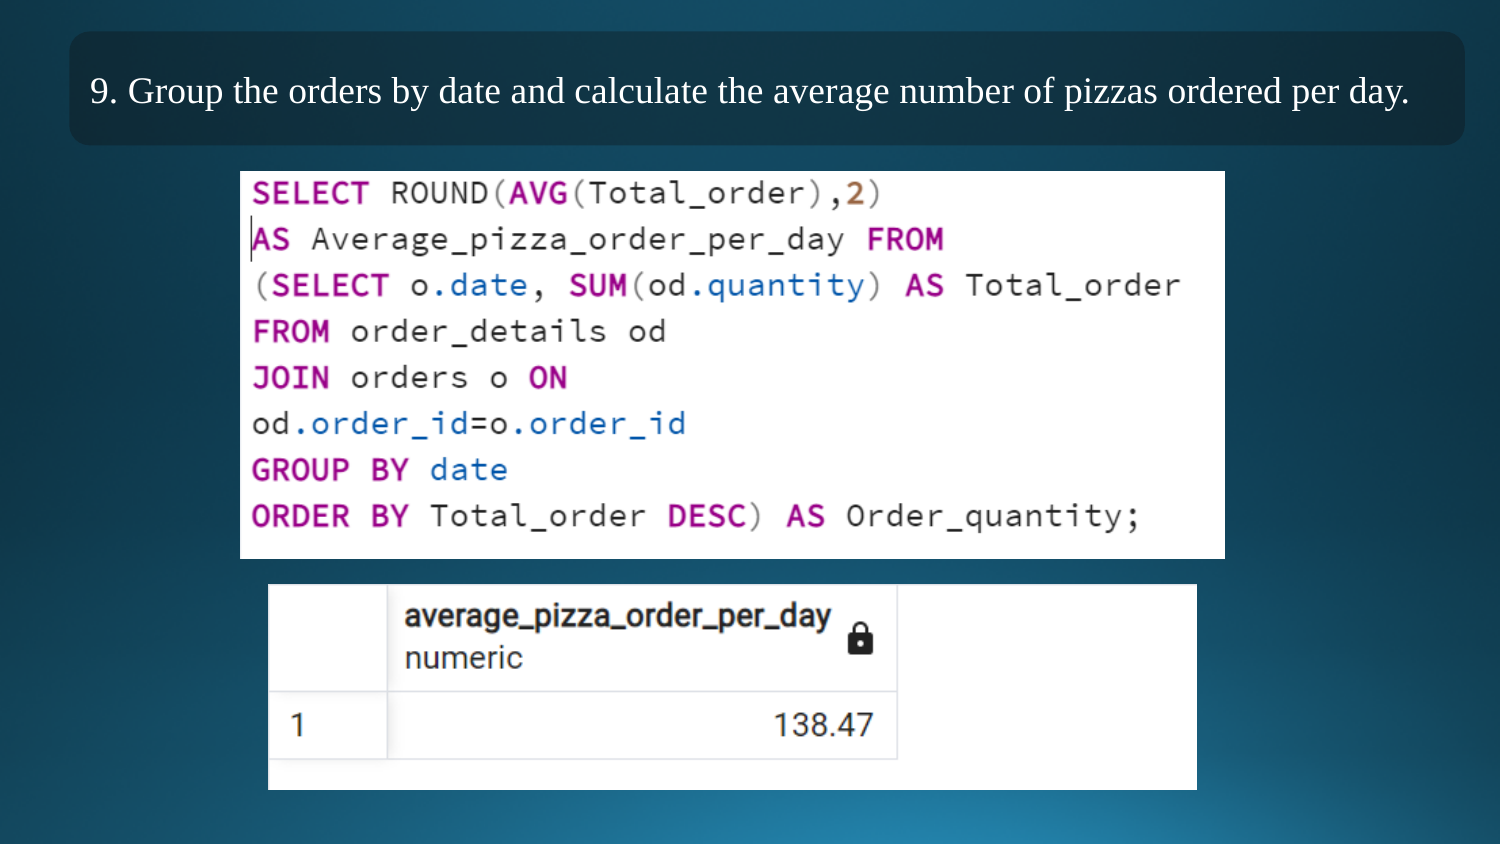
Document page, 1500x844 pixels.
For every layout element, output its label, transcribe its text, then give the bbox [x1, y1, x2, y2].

picture [0, 0, 1500, 844]
text_box 9. Group the orders by date and calculate the average number of pizzas ordered per day. [69, 31, 1465, 146]
